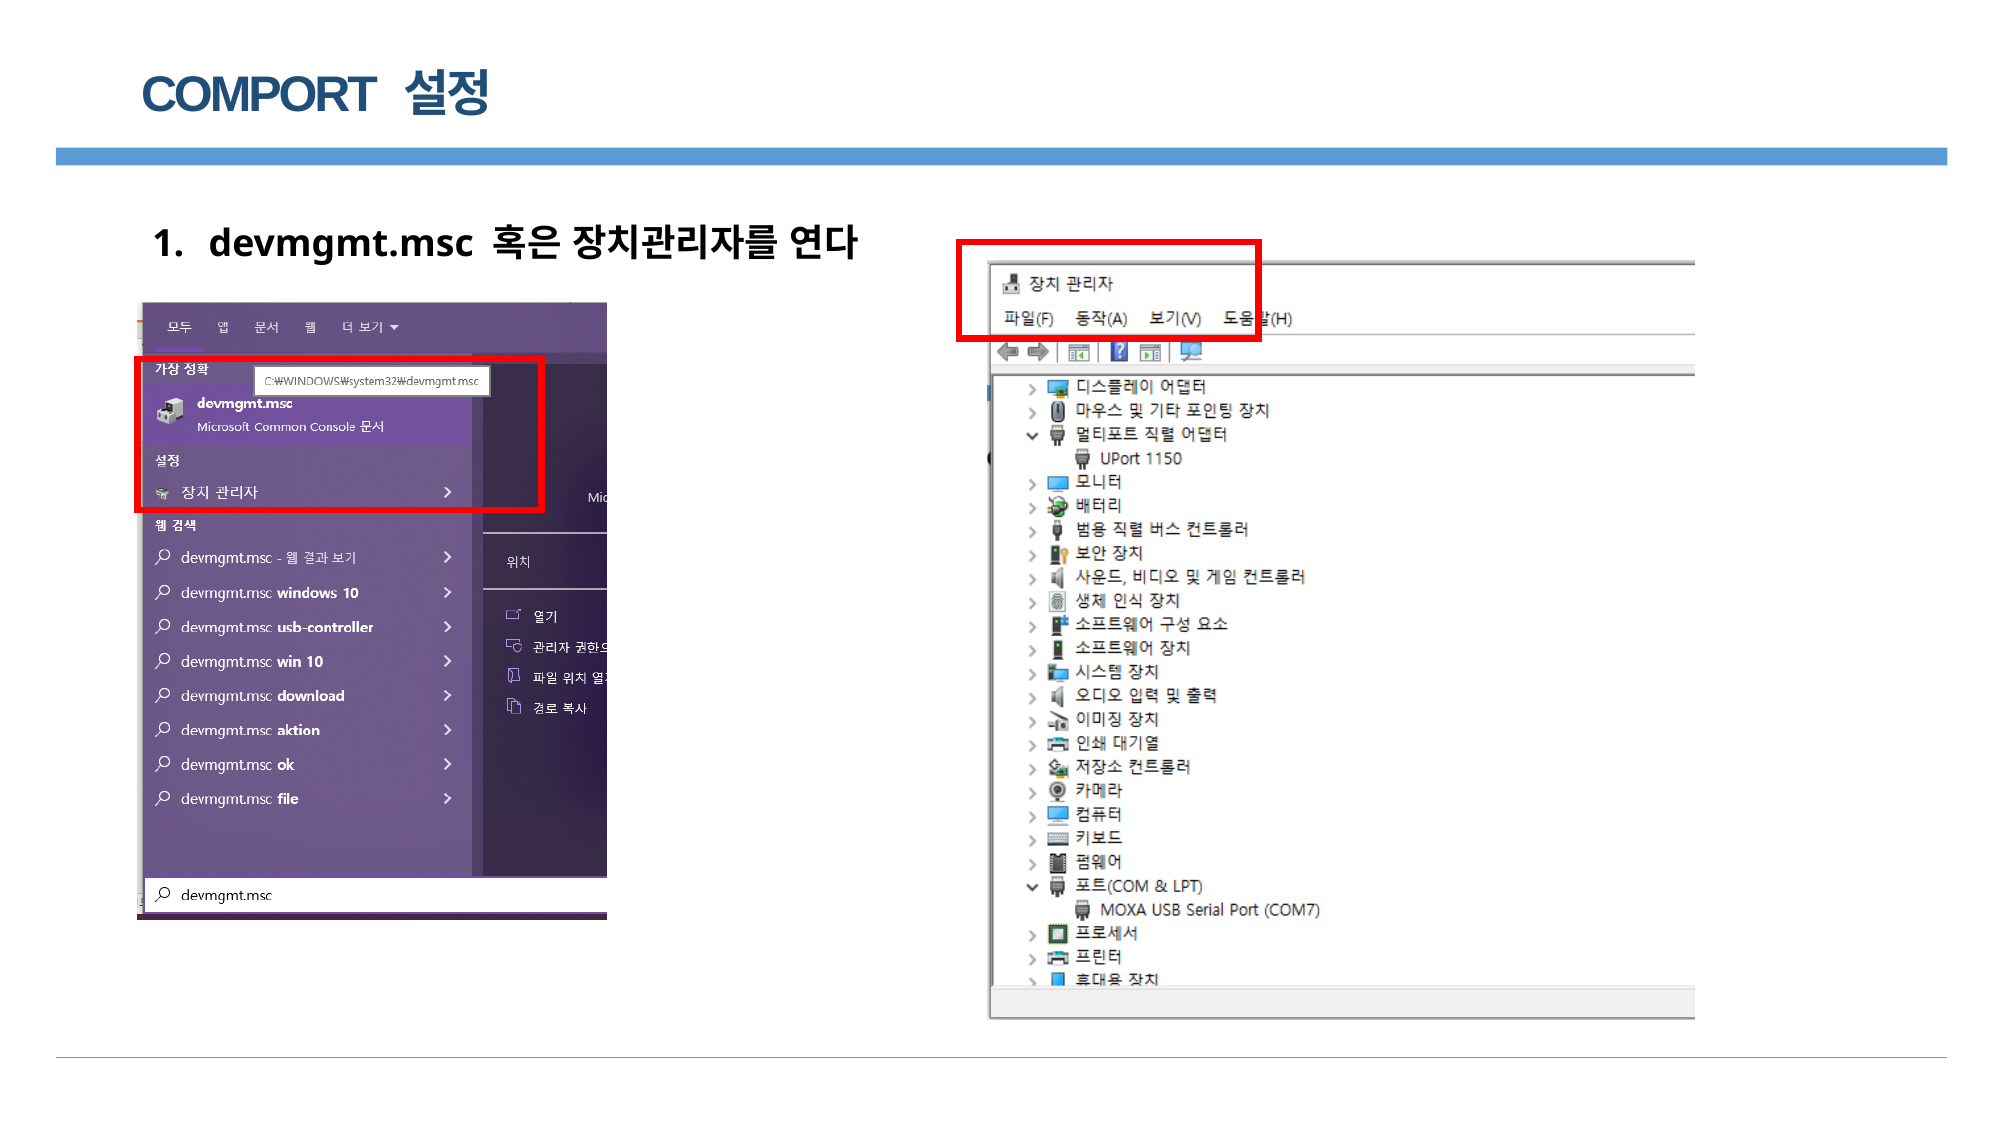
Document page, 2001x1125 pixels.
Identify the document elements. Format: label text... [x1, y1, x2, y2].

text_box [55, 147, 1948, 166]
text_box devmgmt.msc 혹은 장치관리자를 연다 [137, 211, 1601, 242]
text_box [137, 242, 1695, 1020]
text_box COMPORT 설정 [126, 34, 1816, 149]
